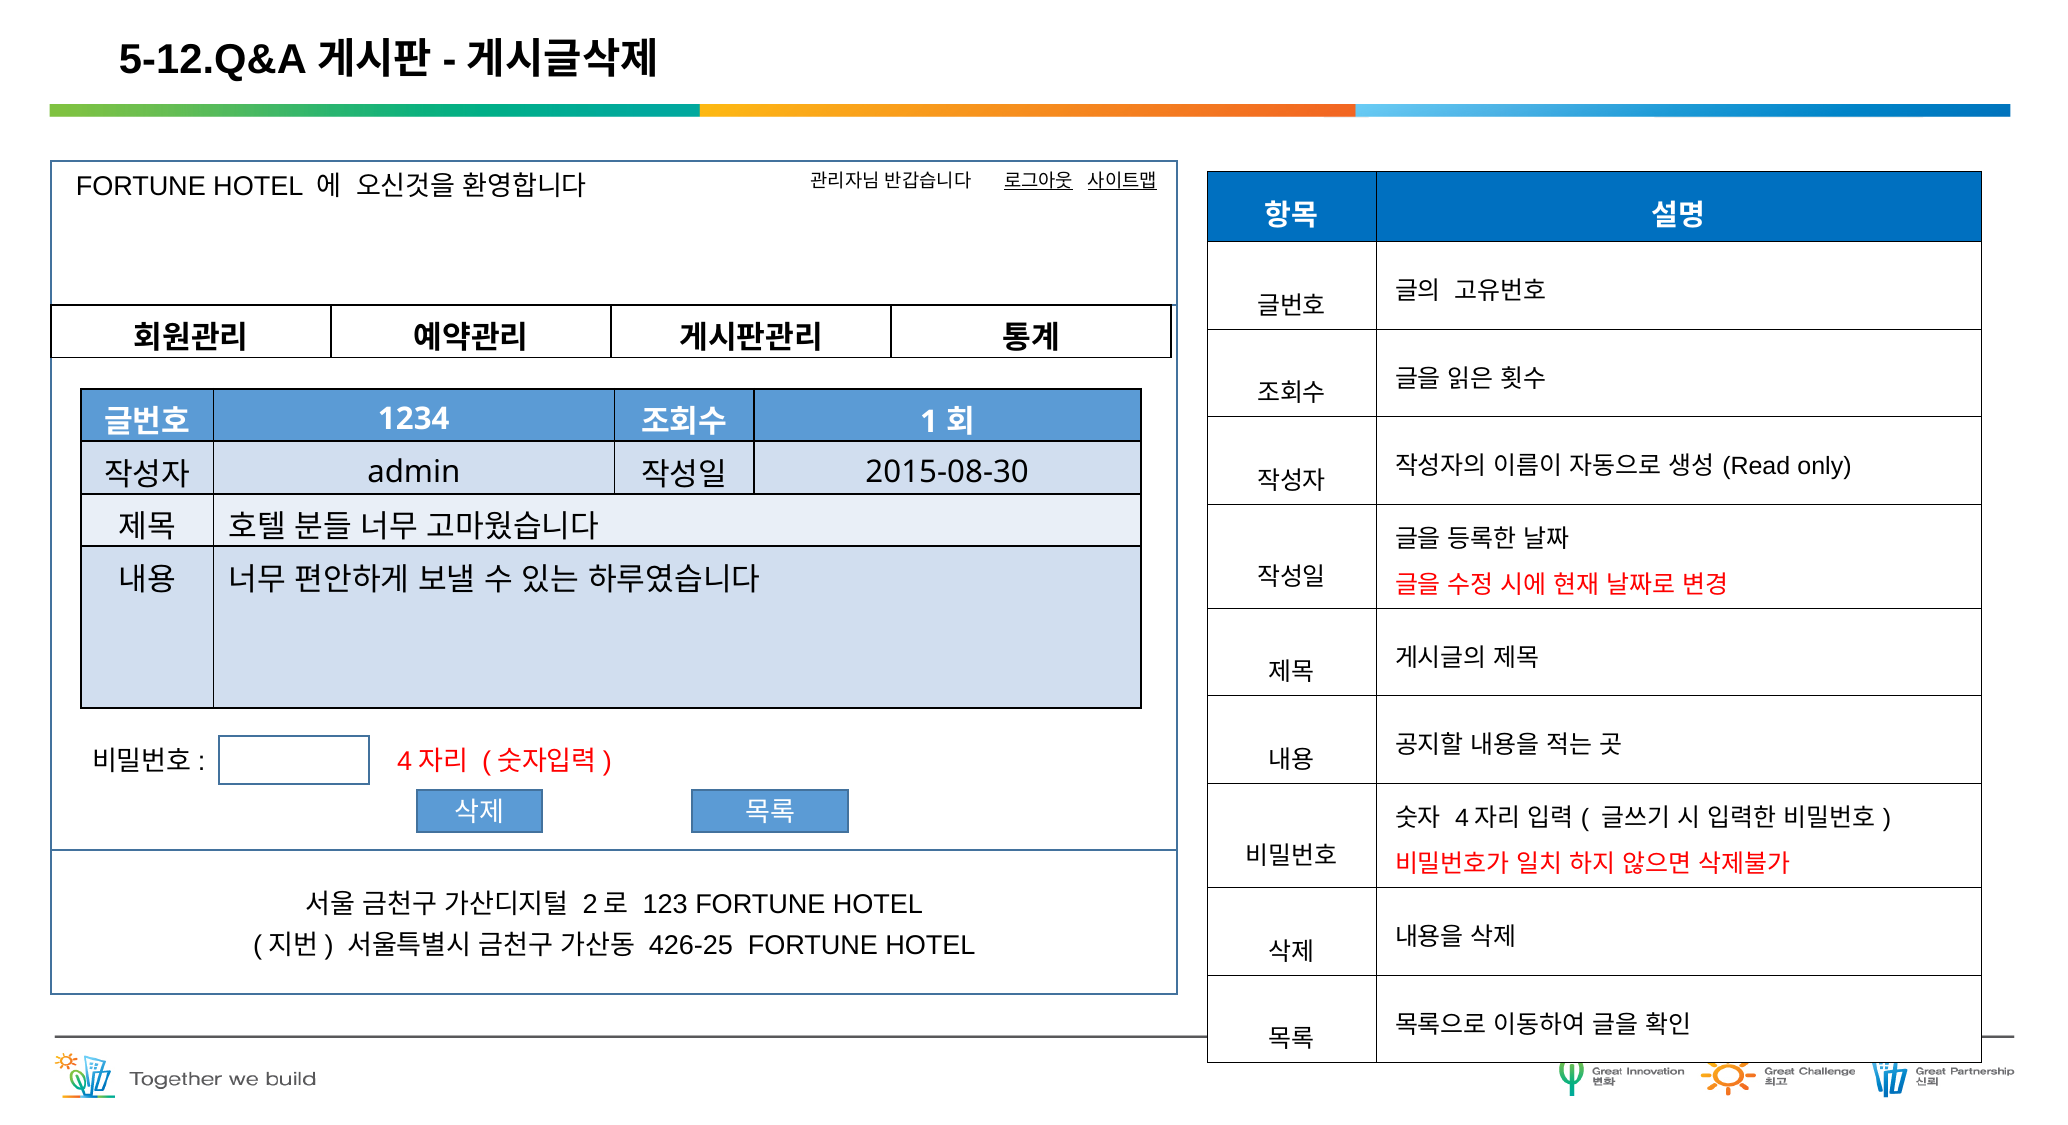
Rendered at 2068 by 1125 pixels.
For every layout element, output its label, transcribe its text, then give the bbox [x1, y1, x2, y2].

table_header 1회 [755, 390, 1140, 440]
table_cell 글번호 [1208, 242, 1376, 329]
picture [49, 104, 2011, 118]
text_box 삭제 [416, 789, 543, 833]
table_cell admin [214, 442, 614, 493]
table_cell 내용을 삭제 [1377, 888, 1981, 975]
text_box 관리자님 반갑습니다 [795, 161, 986, 199]
table_cell 목록 [1208, 976, 1376, 1062]
title 5-12.Q&A게시판-게시글삭제 [103, 32, 1887, 89]
picture [0, 1023, 2068, 1118]
table_cell 삭제 [1208, 888, 1376, 975]
table_cell 호텔 분들 너무 고마웠습니다 [214, 495, 1140, 545]
table_cell 비밀번호 [1208, 784, 1376, 887]
text_box 서울 금천구 가산디지털 2로 123 FORTUNE HOTEL (지번) 서울특별시 금천구 가산동 426-25 FORTUNE HOTEL [51, 879, 1178, 967]
table_cell 작성자의 이름이 자동으로 생성(Read only) [1377, 417, 1981, 504]
text_box 4자리 (숫자입력) [382, 736, 627, 784]
table_cell 내용 [1208, 696, 1376, 783]
table_cell 너무 편안하게 보낼 수 있는 하루였습니다 [214, 547, 1140, 707]
table_header 예약관리 [332, 306, 610, 357]
table_cell 제목 [82, 495, 213, 545]
text_box [50, 849, 1178, 995]
table_cell 작성일 [615, 442, 753, 493]
table_cell 공지할 내용을 적는 곳 [1377, 696, 1981, 783]
table_cell 목록으로 이동하여 글을 확인 [1377, 976, 1981, 1062]
text_box 사이트맵 [1073, 161, 1172, 199]
text_box 비밀번호: [77, 736, 221, 784]
text_box 로그아웃 [989, 161, 1073, 199]
table_cell 2015-08-30 [755, 442, 1140, 493]
text_box [218, 735, 370, 785]
table_cell 조회수 [1208, 330, 1376, 416]
table_cell 작성일 [1208, 505, 1376, 608]
table_cell 게시글의 제목 [1377, 609, 1981, 695]
table_header 조회수 [615, 390, 753, 440]
table_header 1234 [214, 390, 614, 440]
table_header 글번호 [82, 390, 213, 440]
table_header 설명 [1377, 172, 1981, 241]
table_header 통계 [892, 306, 1170, 357]
text_box [50, 160, 1178, 306]
table_cell 숫자 4자리 입력( 글쓰기 시 입력한 비밀번호) 비밀번호가 일치 하지 않으면 삭제불가 [1377, 784, 1981, 887]
table_header 항목 [1208, 172, 1376, 241]
text_box 목록 [691, 789, 849, 833]
table_cell 작성자 [1208, 417, 1376, 504]
text_box FORTUNE HOTEL 에 오신것을 환영합니다 [61, 161, 609, 209]
table_cell 글을 읽은 횟수 [1377, 330, 1981, 416]
table_header 게시판관리 [612, 306, 890, 357]
table_cell 글을 등록한 날짜 글을 수정 시에 현재 날짜로 변경 [1377, 505, 1981, 608]
table_cell 글의 고유번호 [1377, 242, 1981, 329]
table_cell 제목 [1208, 609, 1376, 695]
table_cell 내용 [82, 547, 213, 707]
table_header 회원관리 [52, 306, 330, 357]
text_box [50, 306, 1178, 849]
table_cell 작성자 [82, 442, 213, 493]
